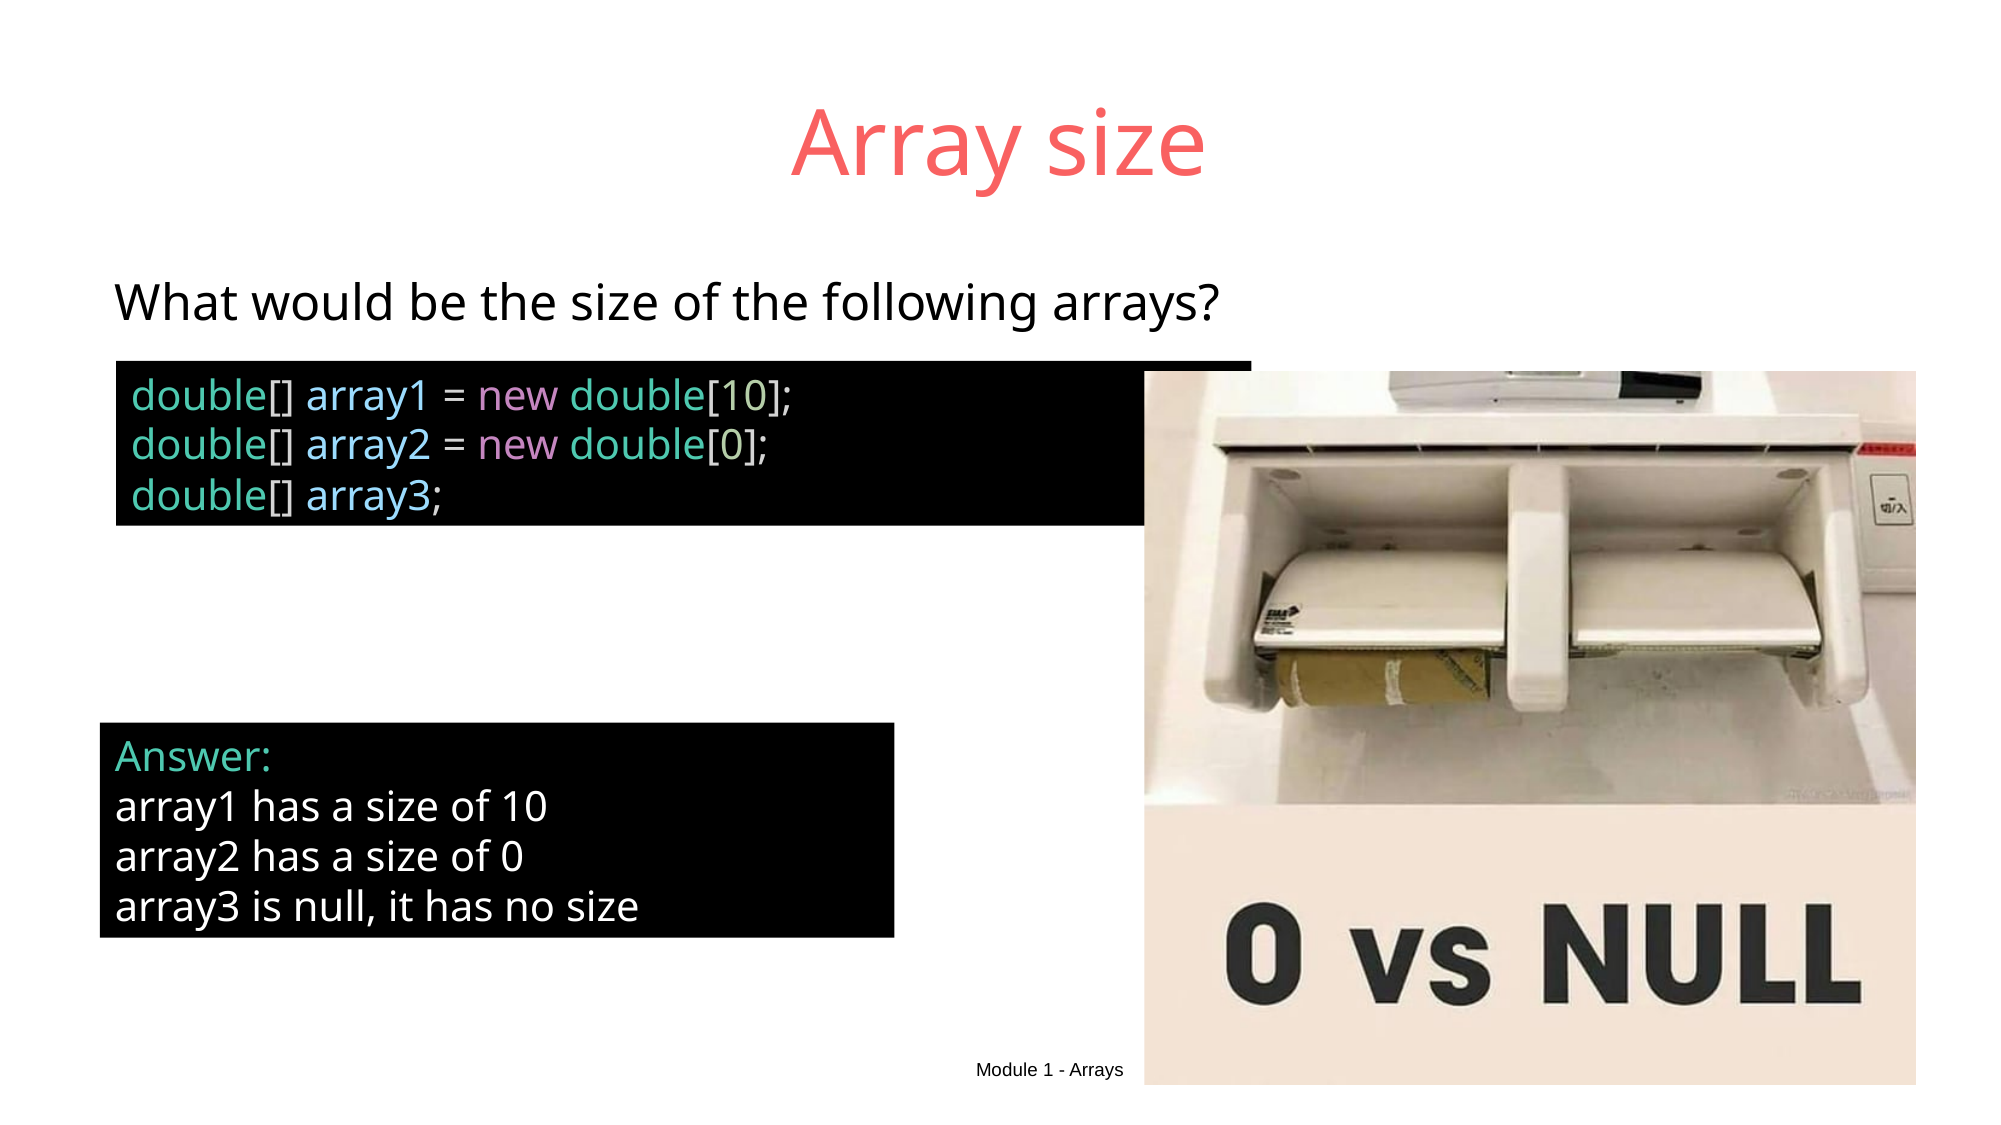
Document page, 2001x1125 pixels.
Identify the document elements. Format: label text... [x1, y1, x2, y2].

text_box double[] array1 = new double[10]; double[] array2 = new double[0]; double[] array3; [116, 360, 1252, 526]
picture [1144, 370, 1917, 1085]
title Array size [99, 45, 1900, 233]
text_box Answer: array1 has a size of 10 array2 has a size of 0 array3 is null, it has no size [99, 722, 895, 938]
list What would be the size of the following arrays? [99, 262, 1900, 496]
